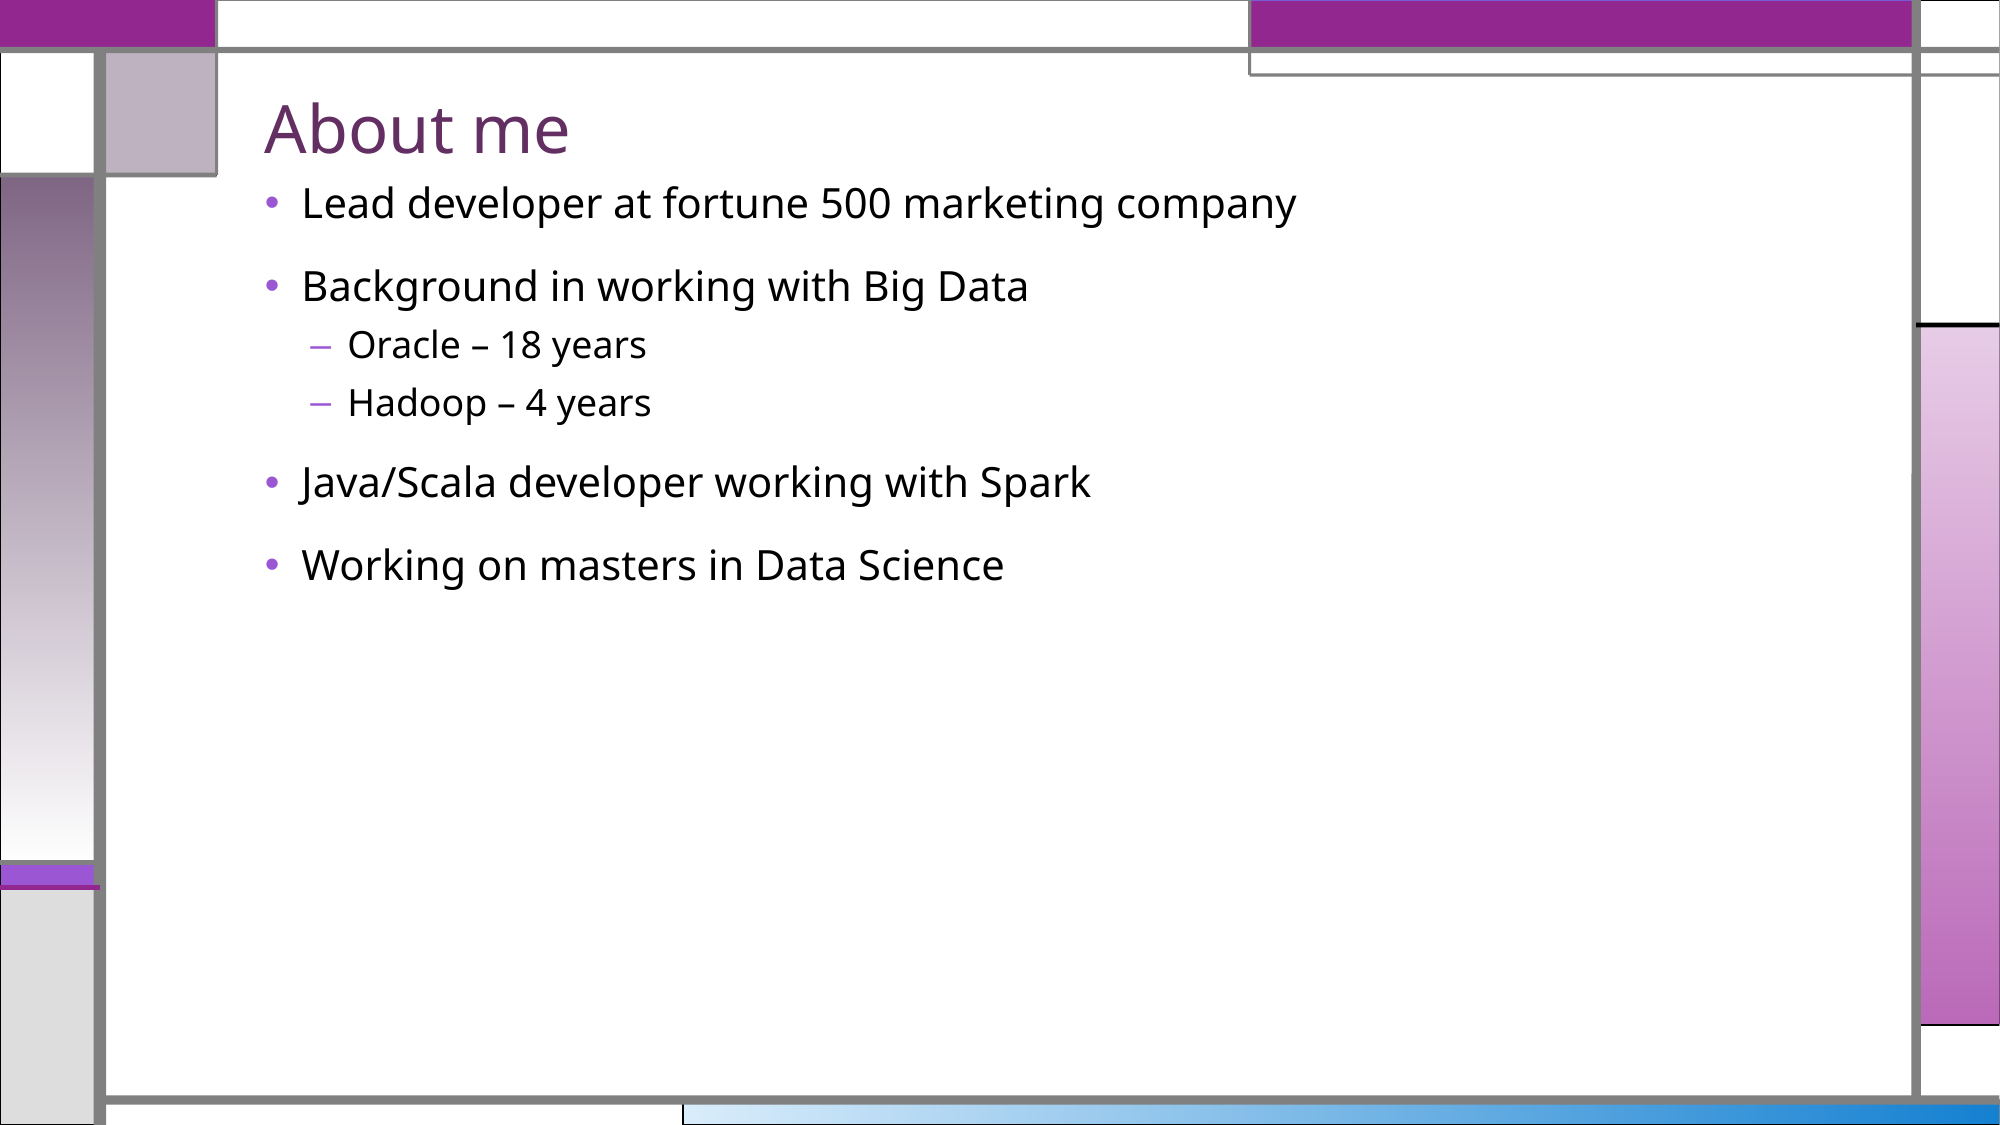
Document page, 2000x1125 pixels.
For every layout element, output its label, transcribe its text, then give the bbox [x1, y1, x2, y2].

list Lead developer at fortune 500 marketing company Background in working with Big Data Oracle – 18 years Hadoop – 4 years Java/Scala developer working with Spark Working on masters in Data Science [249, 174, 1825, 988]
title About me [249, 87, 1825, 174]
